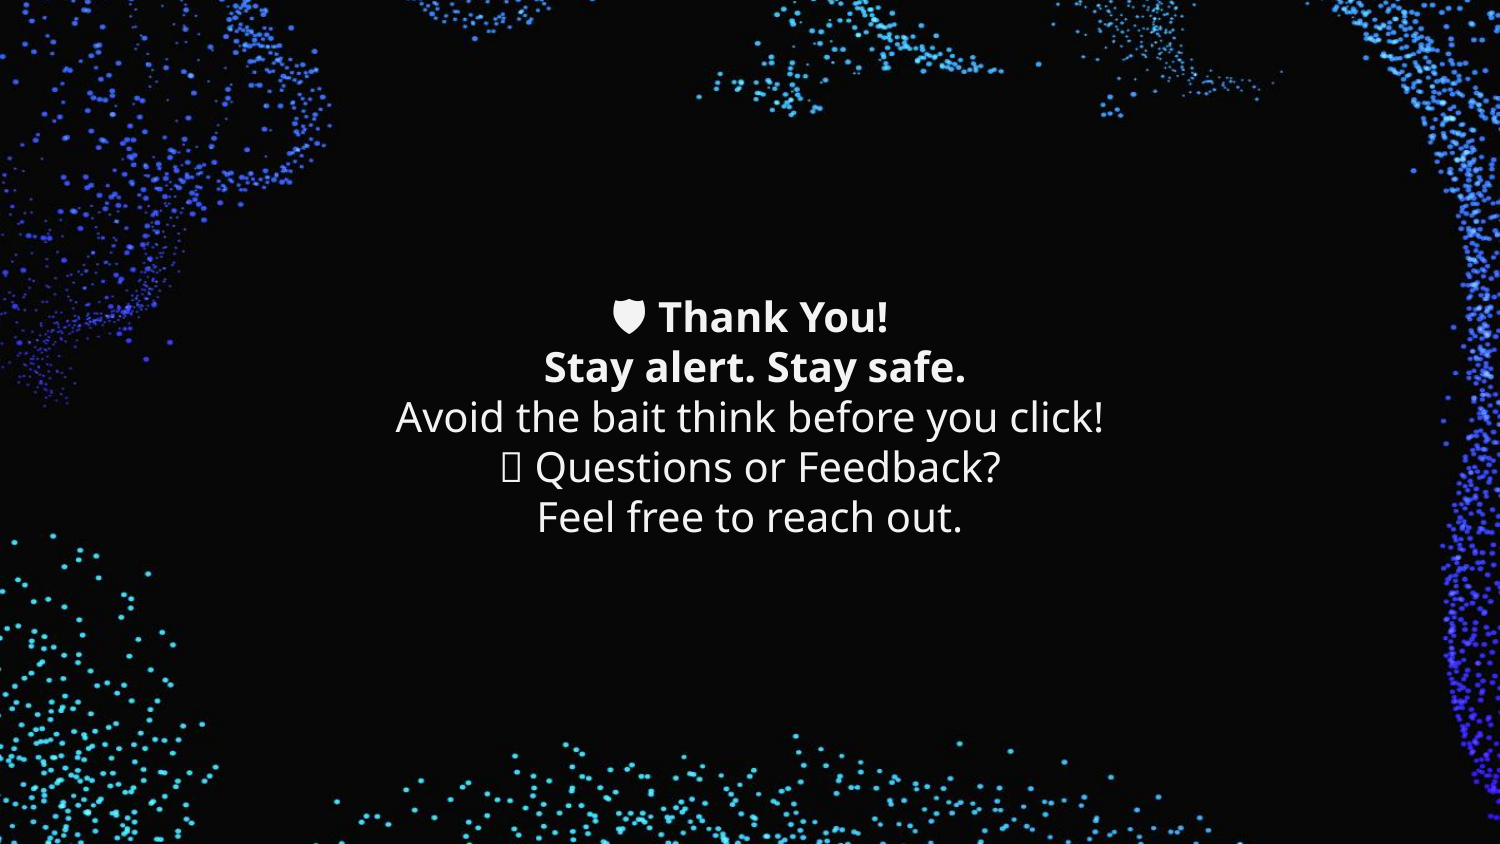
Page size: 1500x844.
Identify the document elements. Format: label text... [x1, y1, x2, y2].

picture [0, 0, 1500, 844]
text_box 🛡️ Thank You! Stay alert. Stay safe. Avoid the bait think before you click! 📧 Questions or Feedback? Feel free to reach out. [303, 282, 1197, 583]
